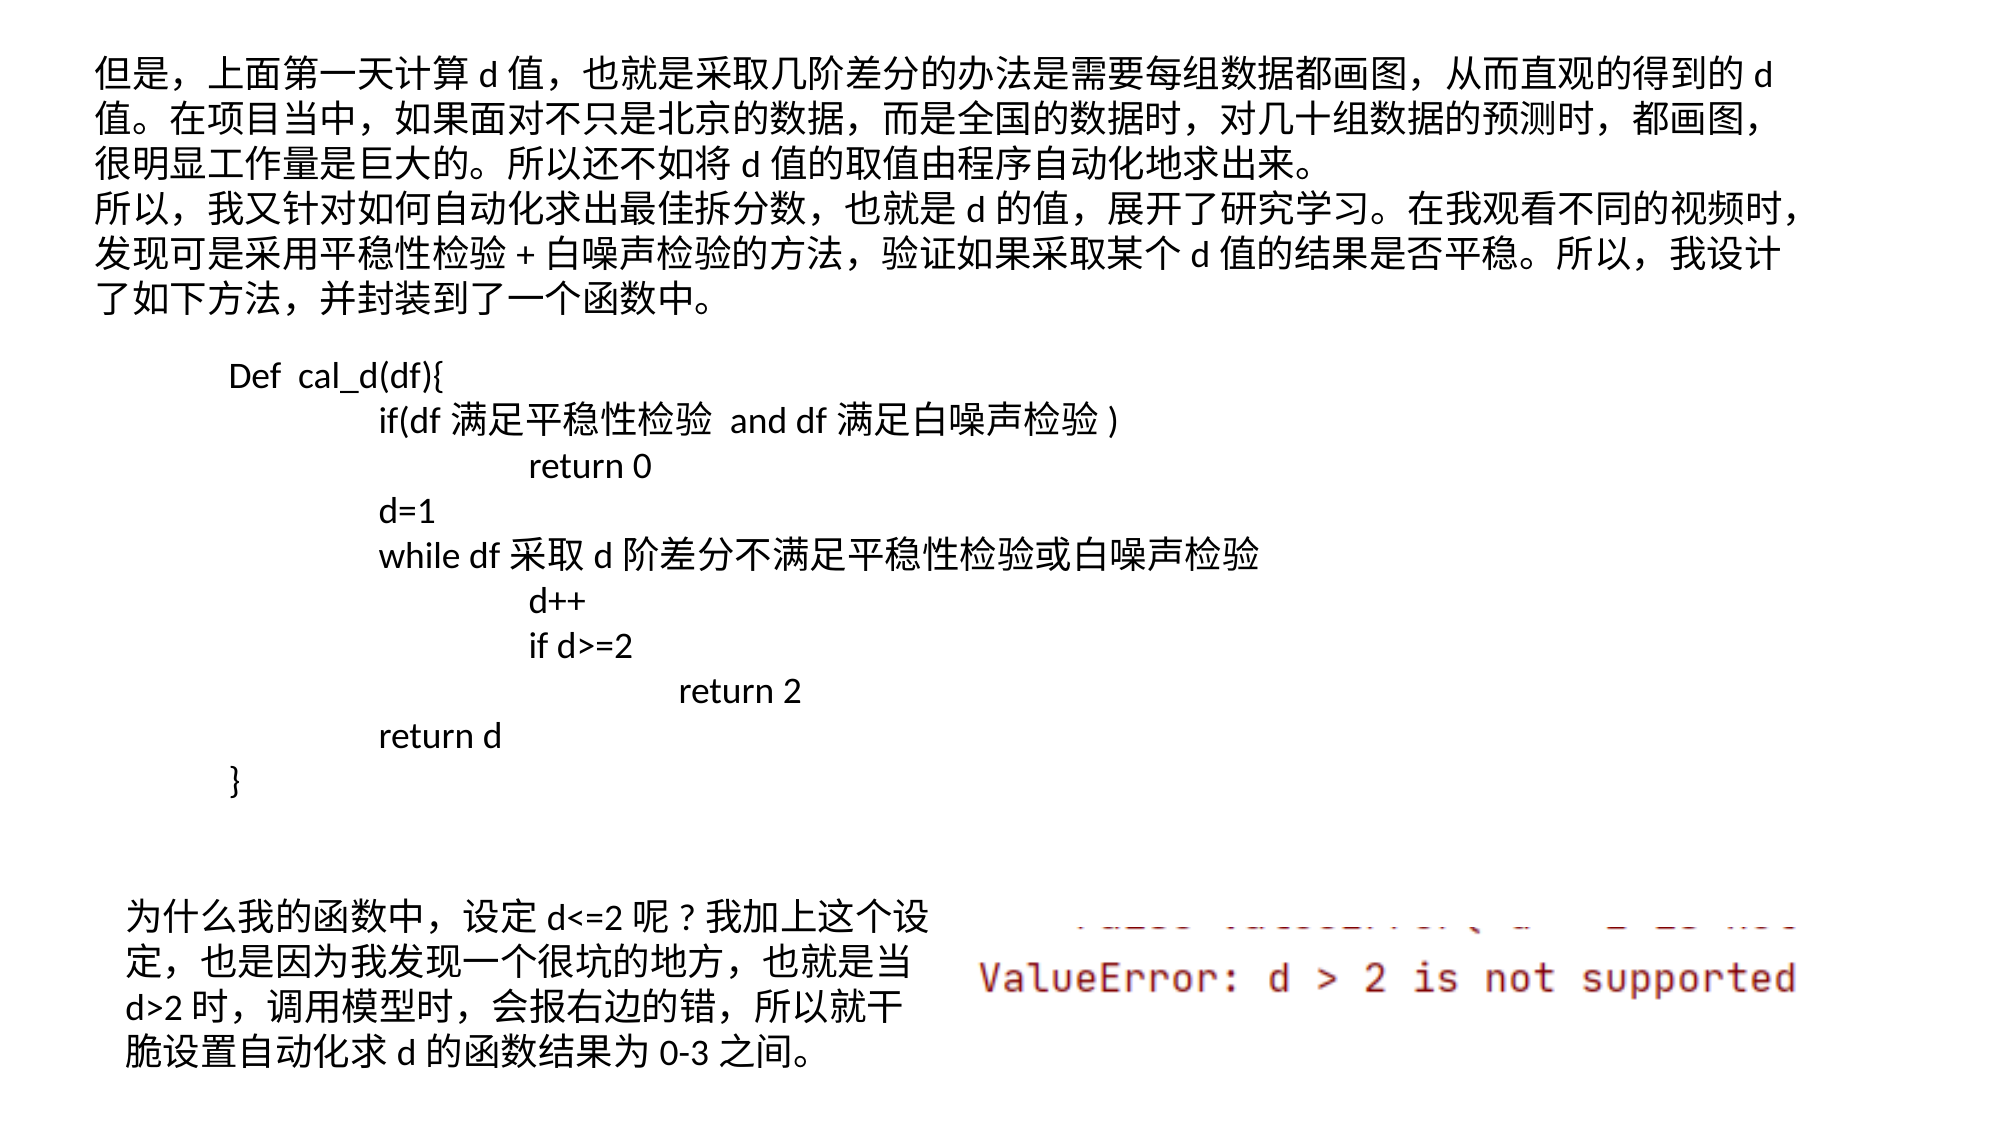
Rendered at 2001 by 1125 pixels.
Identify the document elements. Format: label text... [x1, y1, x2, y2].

text_box 为什么我的函数中，设定d<=2呢?我加上这个设定，也是因为我发现一个很坑的地方，也就是当d>2时，调用模型时，会报右边的错，所以就干脆设置自动化求d的函数结果为0-3之间。 [110, 885, 953, 1081]
picture [962, 927, 1825, 1041]
text_box 但是，上面第一天计算d值，也就是采取几阶差分的办法是需要每组数据都画图，从而直观的得到的d值。在项目当中，如果面对不只是北京的数据，而是全国的数据时，对几十组数据的预测时，都画图，很明显工作量是巨大的。所以还不如将d值的取值由程序自动化地求出来。 所以，我又针对如何自动化求出最佳拆分数，也就是d的值，展开了研究学习。在我观看不同的视频时，发现可是采用平稳性检验+白噪声检验的方法，验证如果采取某个d值的结果是否平稳。所以，我设计了如下方法，并封装到了一个函数中。 [80, 42, 1825, 327]
text_box Def cal_d(df){ if(df满足平稳性检验 and df满足白噪声检验) return 0 d=1 while df采取d阶差分不满足平稳性检验或白噪声检验 d++ if d>=2 return 2 return d } [213, 298, 1293, 854]
